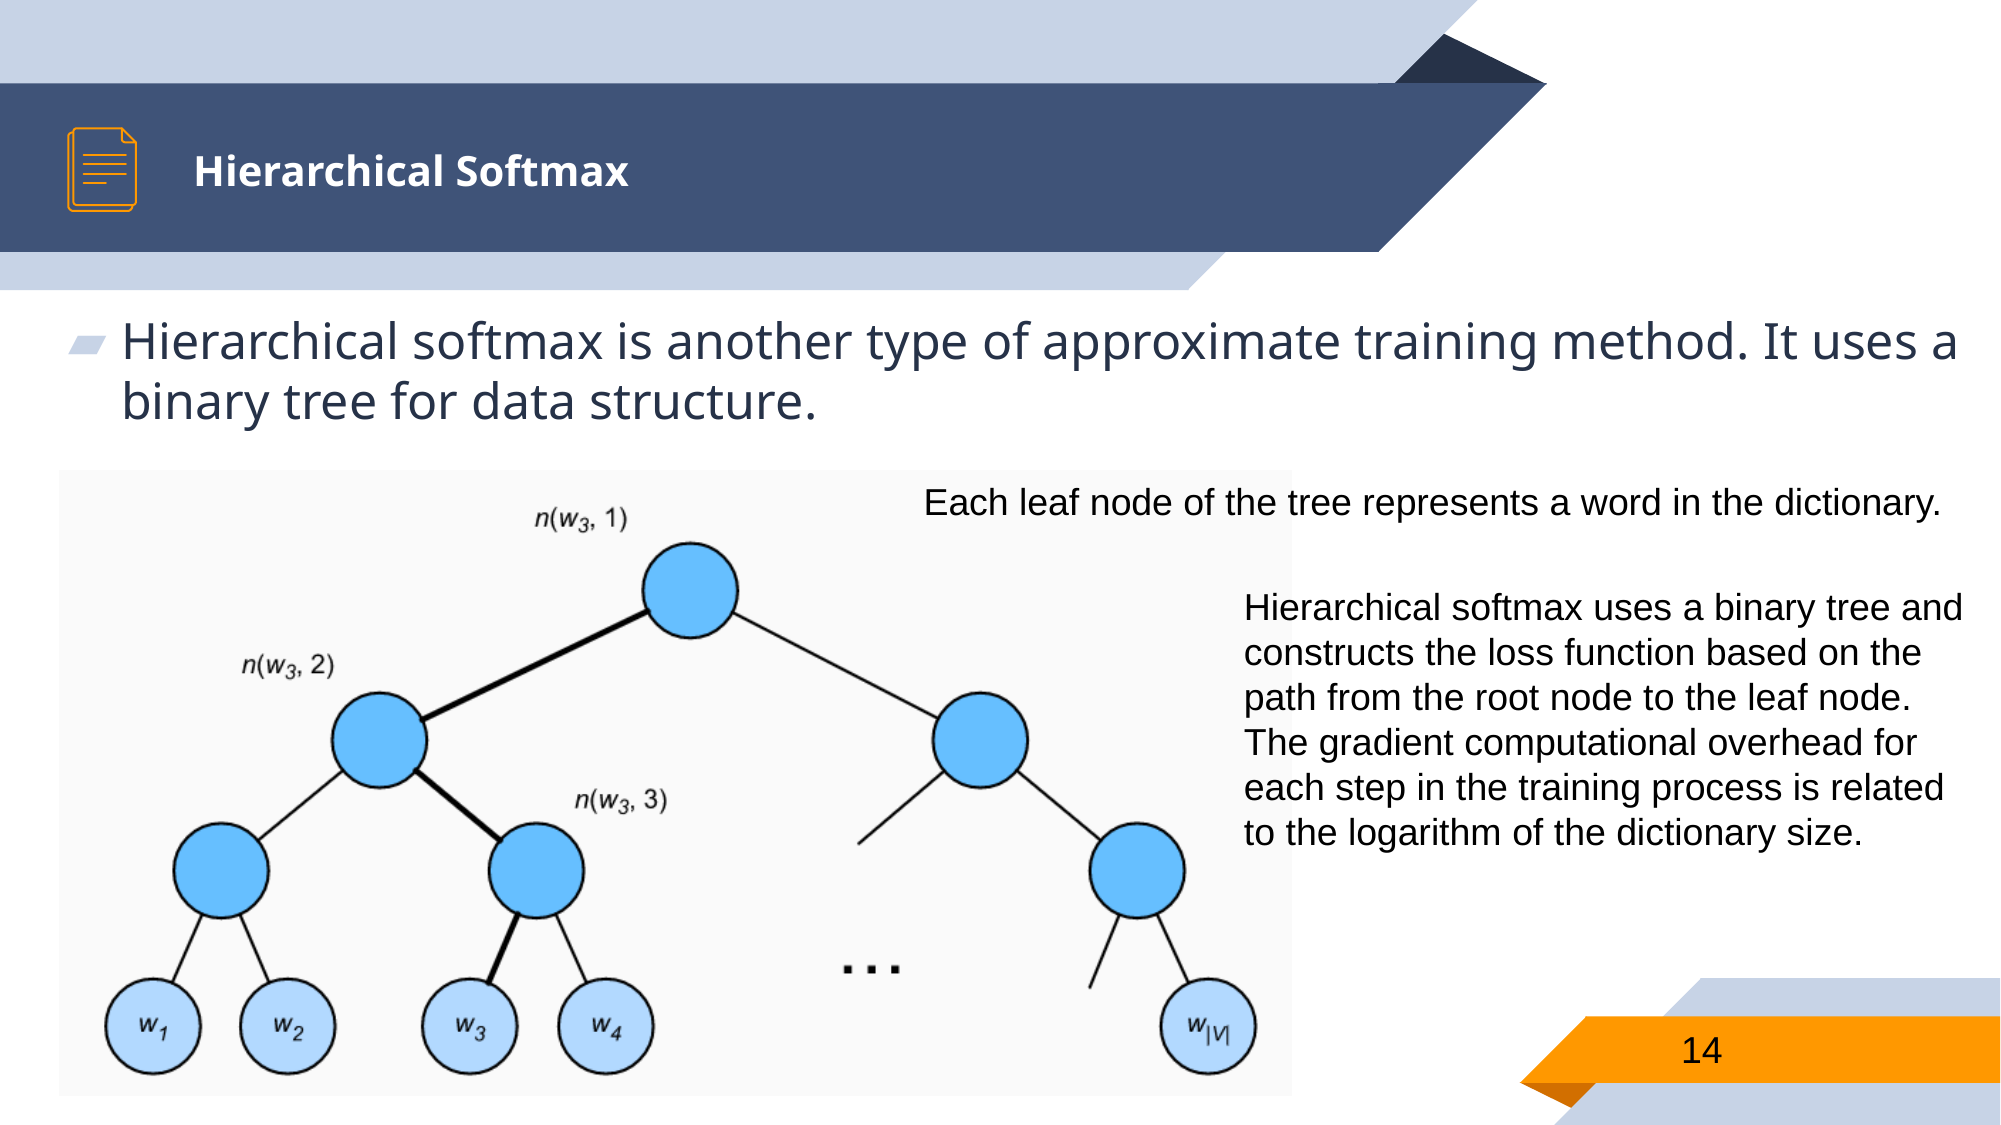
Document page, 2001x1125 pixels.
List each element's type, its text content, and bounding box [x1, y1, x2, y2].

list Hierarchical softmax is another type of approximate training method. It uses a binary tree for data structure. [35, 25, 1992, 714]
text_box Each leaf node of the tree represents a word in the dictionary. [1292, 470, 2000, 531]
text_box Hierarchical softmax uses a binary tree and constructs the loss function based on the path from the root node to the leaf node. The gradient computational overhead for each step in the training process is related to the logarithm of the dictionary size. [1296, 575, 1992, 861]
title Hierarchical Softmax [178, 85, 1380, 254]
picture [59, 470, 1292, 1096]
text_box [68, 128, 137, 212]
slide_number 14 [1666, 1014, 1992, 1084]
